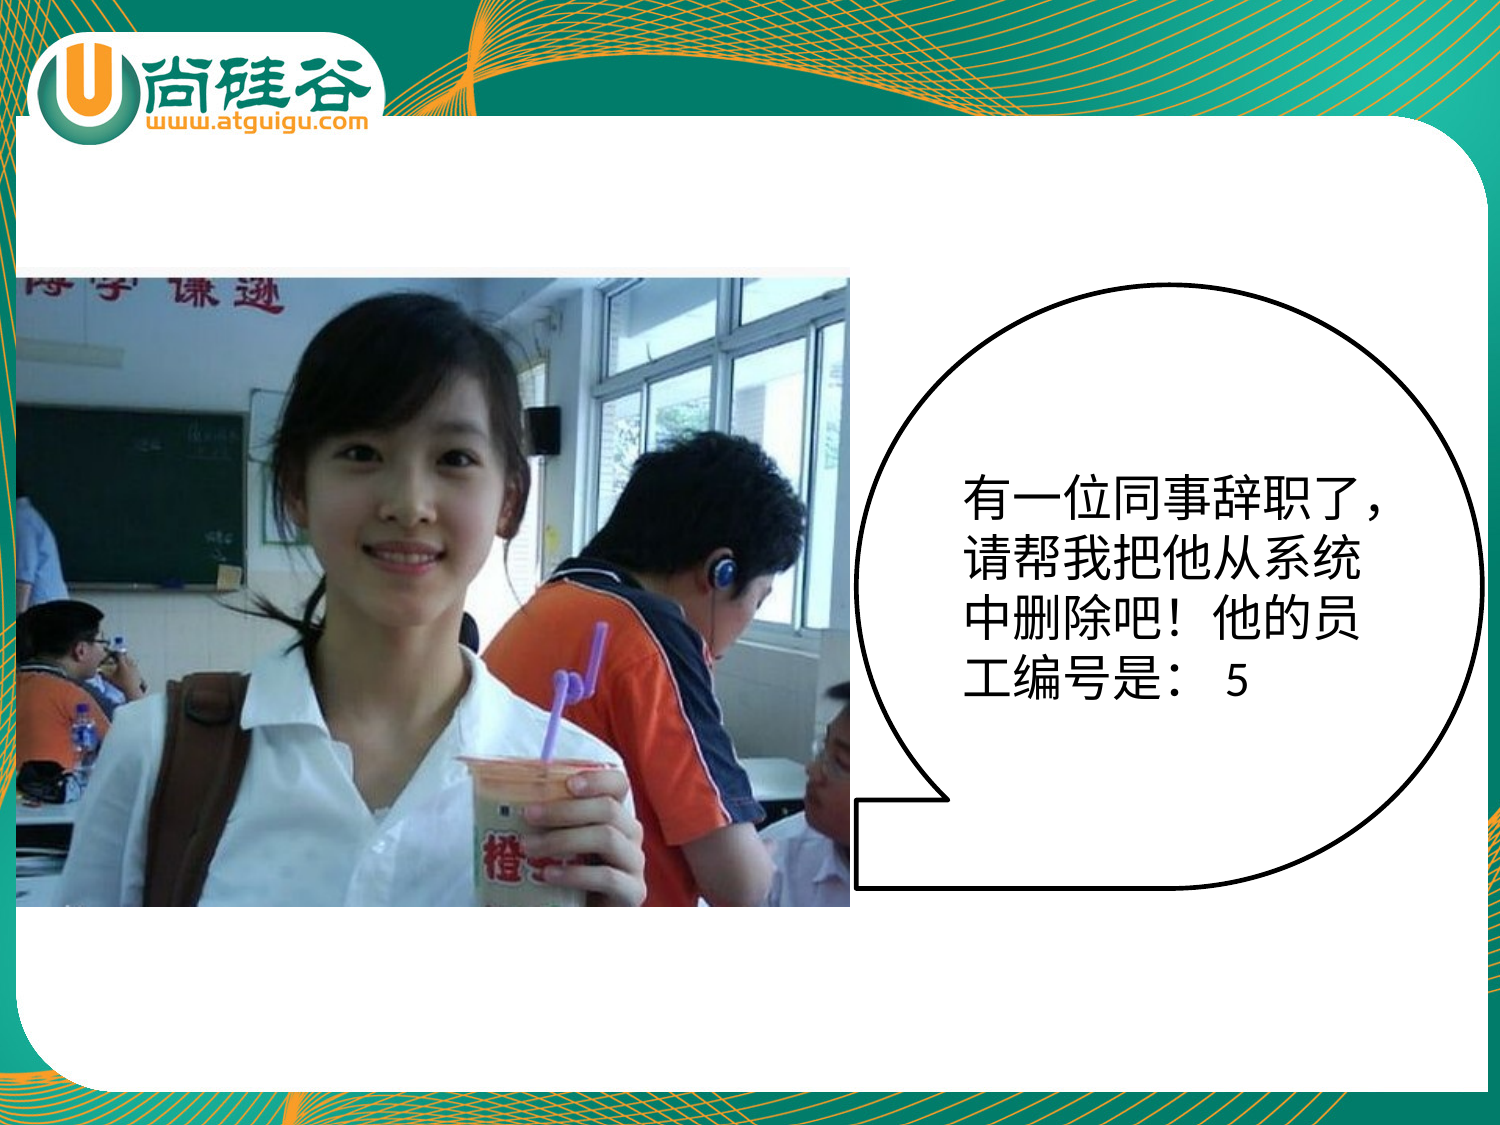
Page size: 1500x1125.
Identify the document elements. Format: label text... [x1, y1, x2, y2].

picture [0, 0, 1500, 1125]
text_box 有一位同事辞职了，请帮我把他从系统中删除吧！他的员工编号是：5 [855, 282, 1485, 891]
